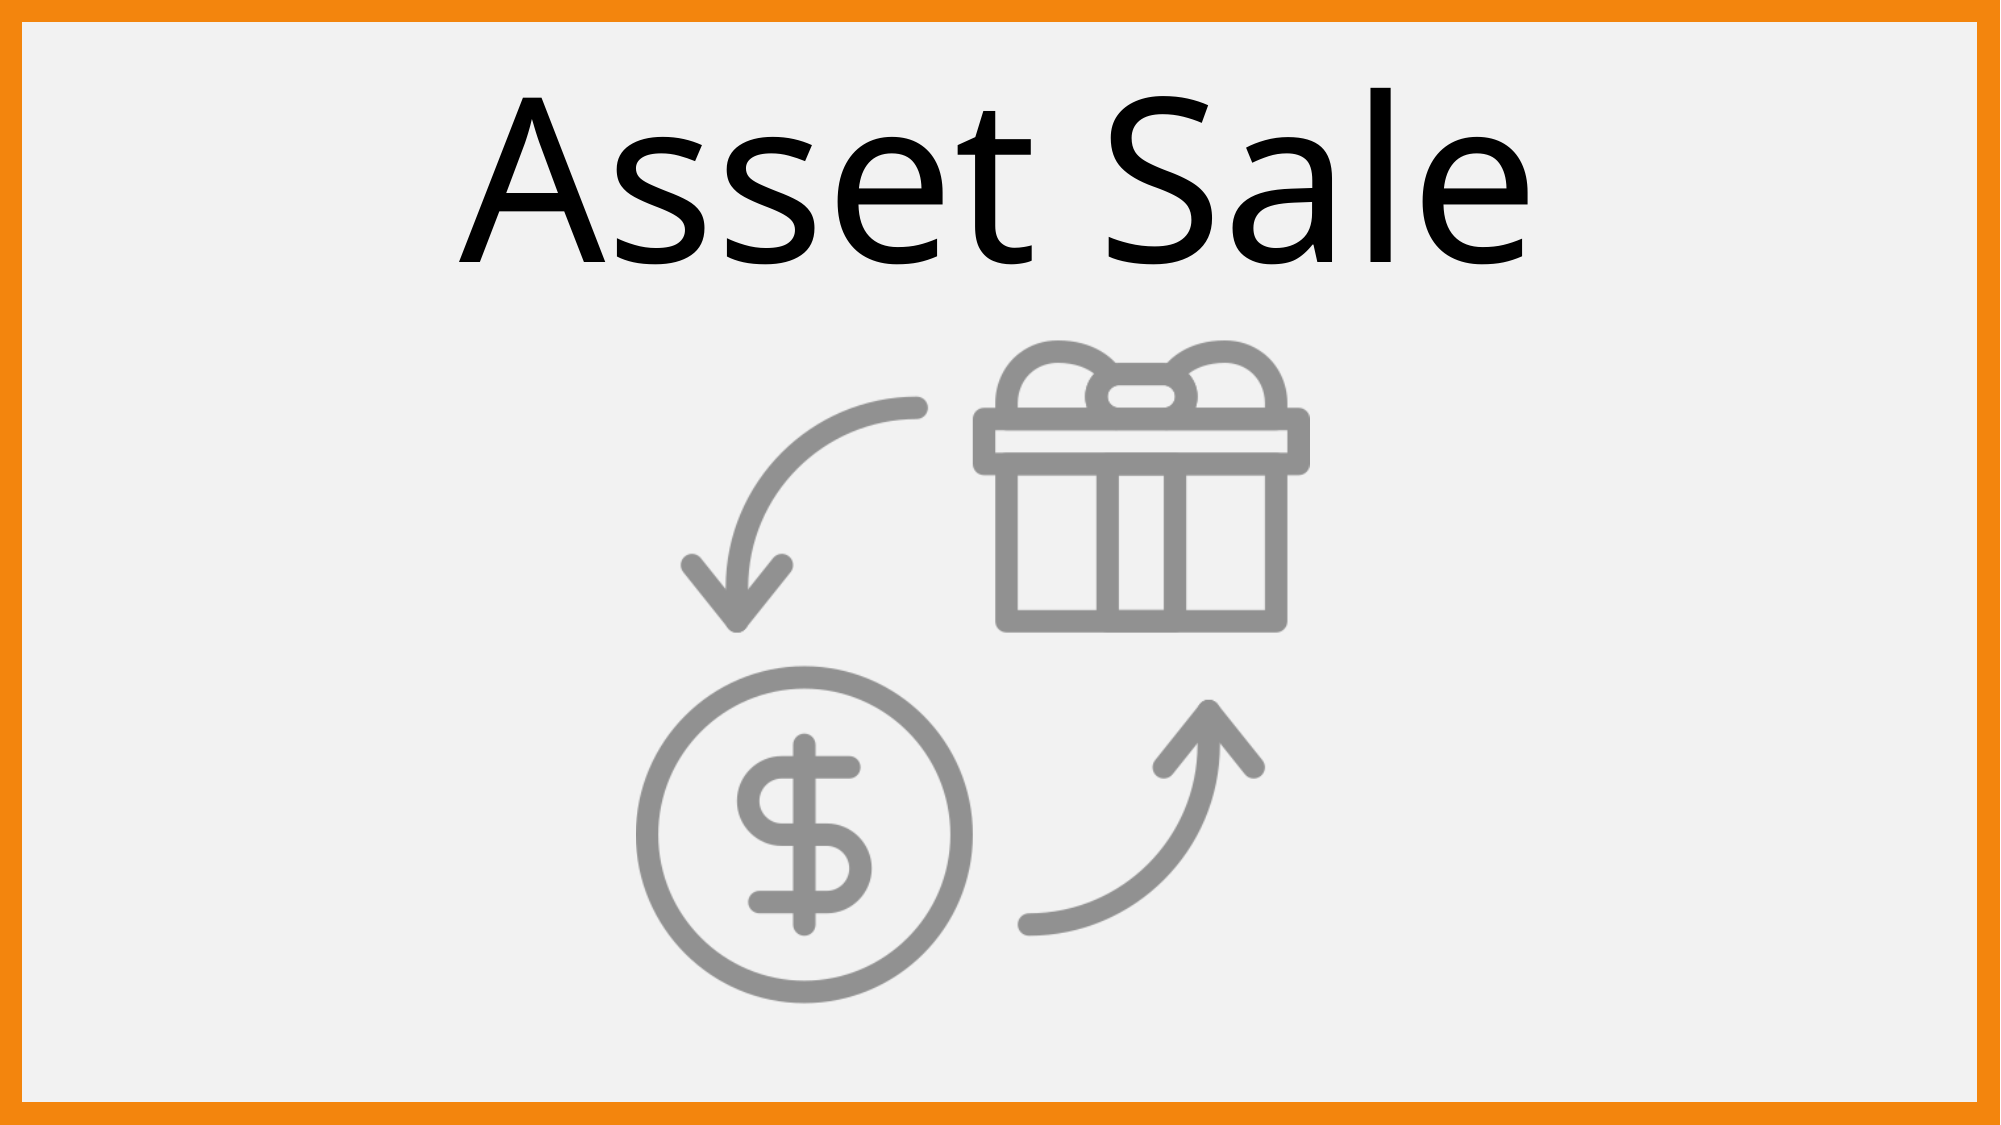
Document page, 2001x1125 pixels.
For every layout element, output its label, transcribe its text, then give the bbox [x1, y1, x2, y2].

text_box Asset Sale [24, 25, 1975, 1041]
picture [635, 334, 1310, 1008]
text_box [8, 8, 1990, 1116]
